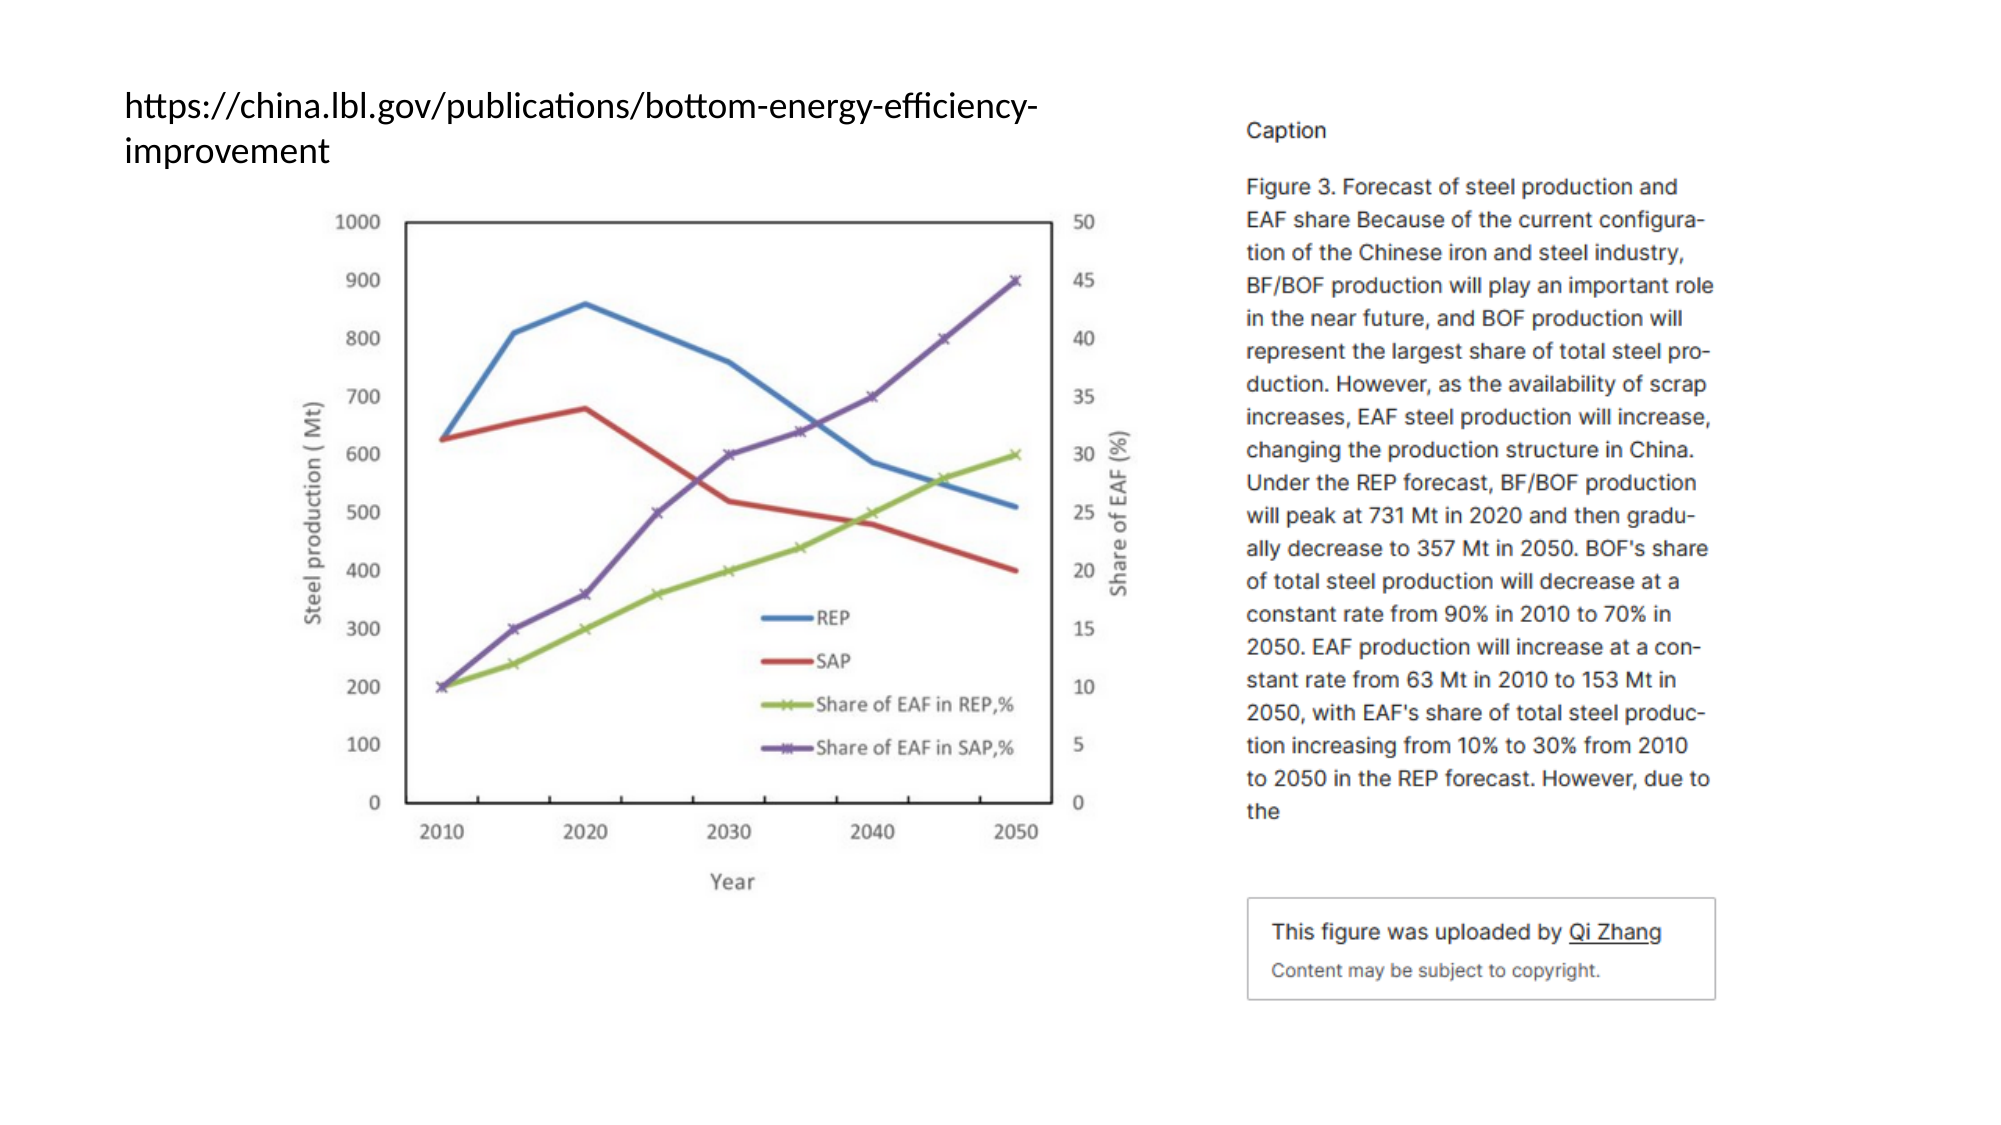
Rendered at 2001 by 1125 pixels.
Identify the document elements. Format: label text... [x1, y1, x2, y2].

text_box https://china.lbl.gov/publications/bottom-energy-efficiency-improvement [109, 73, 1110, 179]
picture [242, 107, 1757, 1018]
